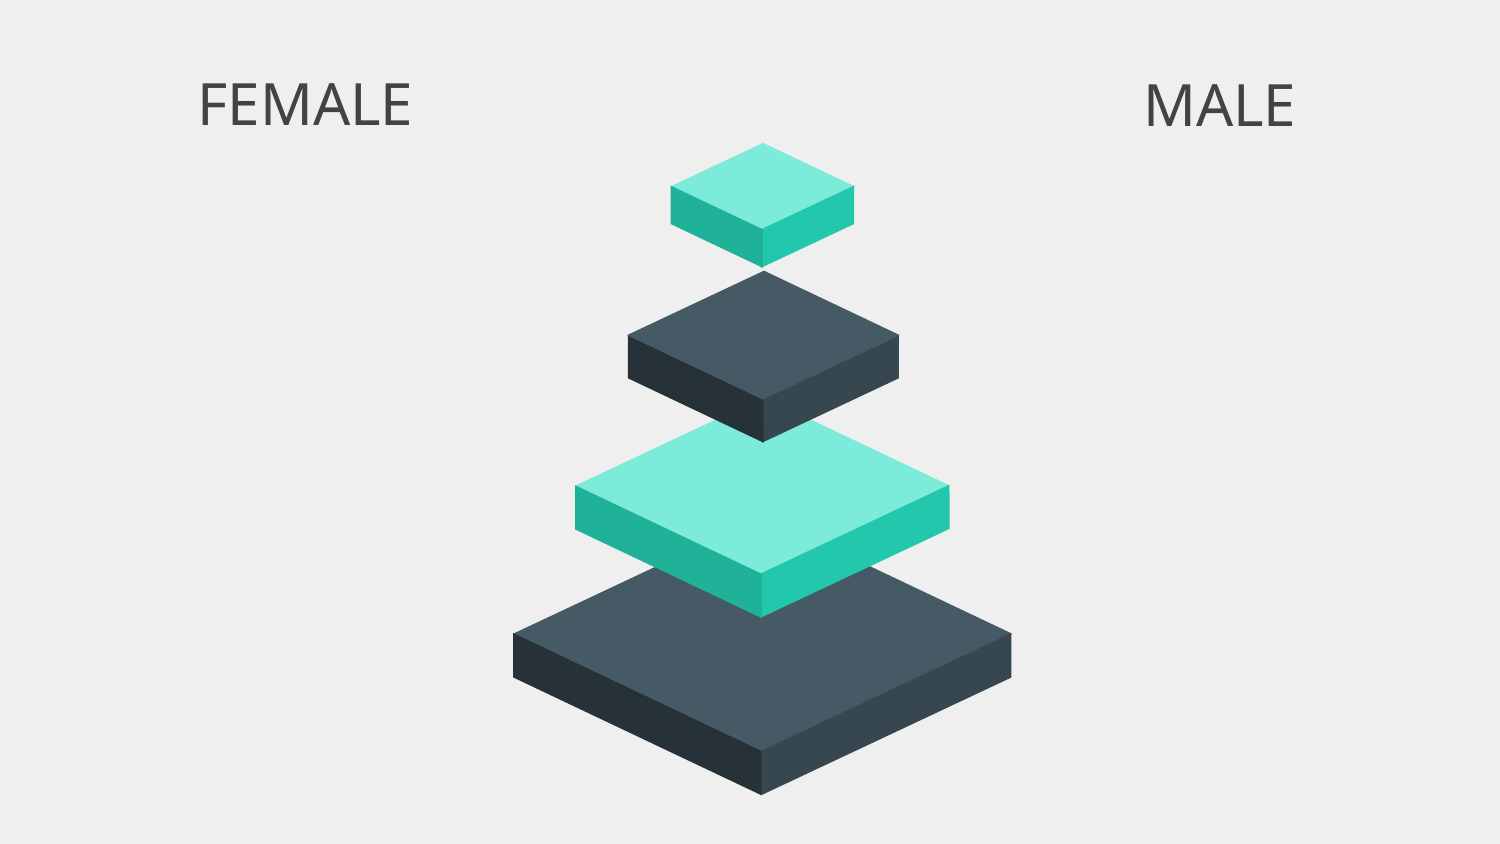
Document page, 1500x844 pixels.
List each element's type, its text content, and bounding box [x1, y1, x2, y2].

text_box FEMALE [139, 60, 473, 143]
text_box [669, 142, 856, 269]
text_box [626, 270, 900, 443]
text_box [574, 396, 951, 619]
text_box MALE [1053, 61, 1387, 145]
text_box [512, 515, 1013, 796]
